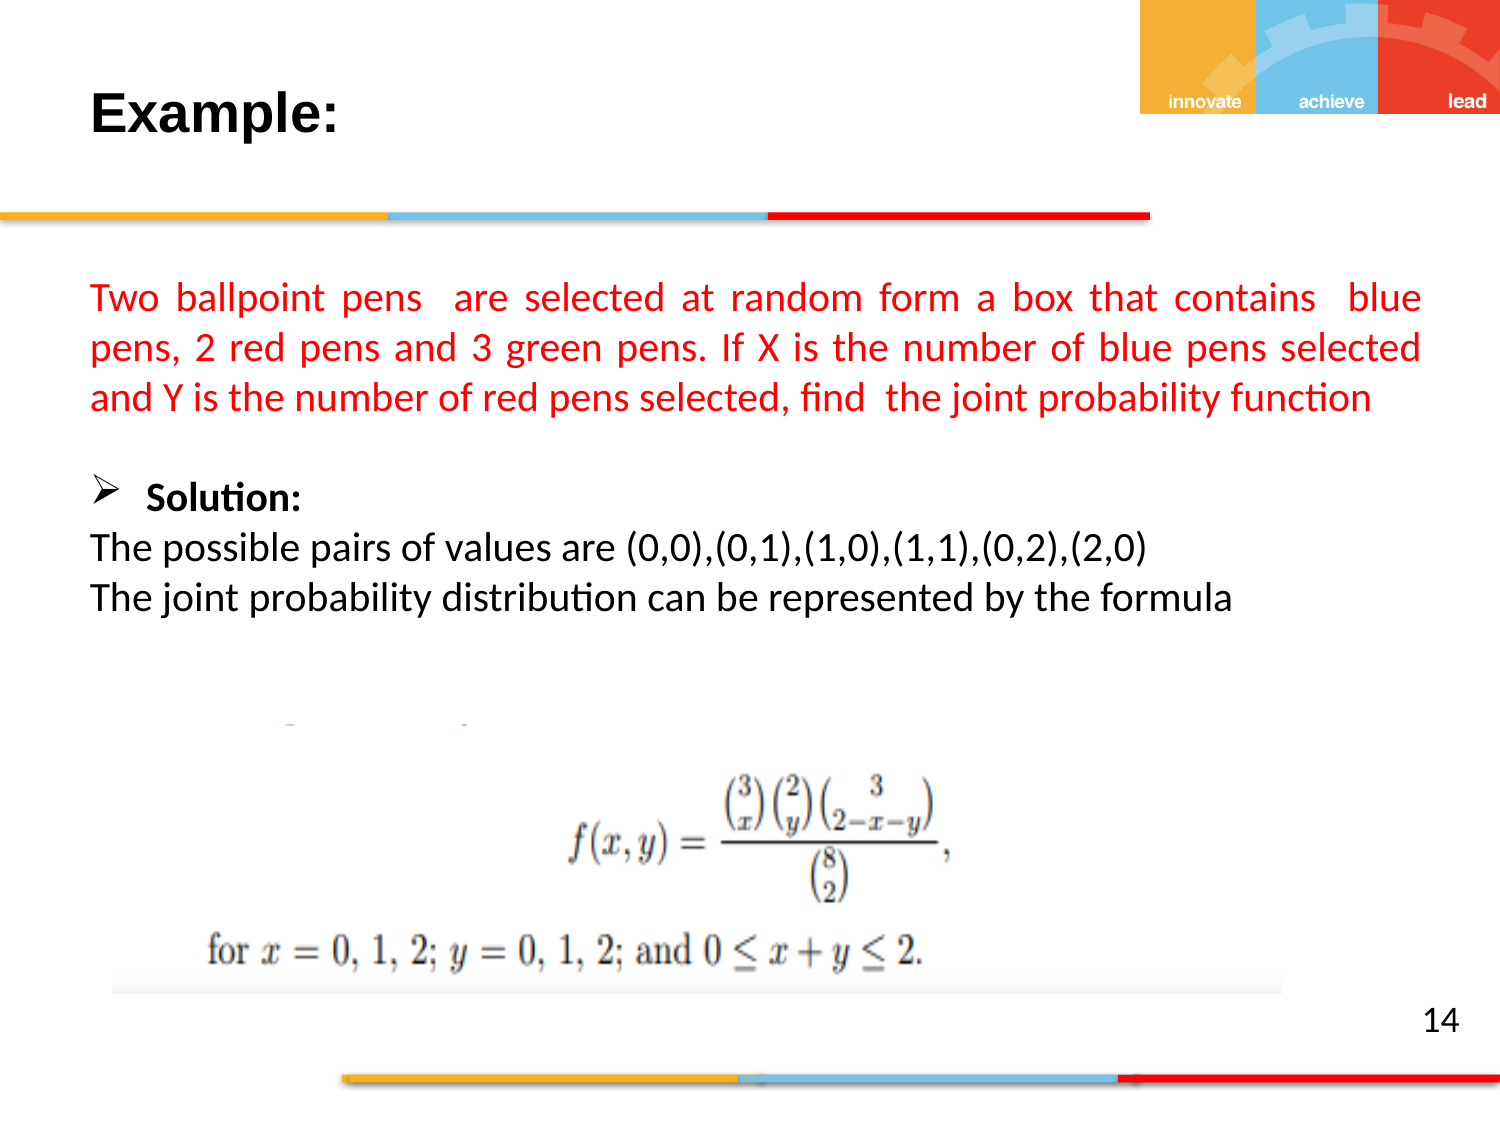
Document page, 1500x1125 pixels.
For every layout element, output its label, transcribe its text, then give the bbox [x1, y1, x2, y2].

text_box 14 [1378, 987, 1475, 1048]
picture [112, 724, 1283, 994]
title Example: [75, 45, 925, 175]
picture [1140, 0, 1500, 114]
